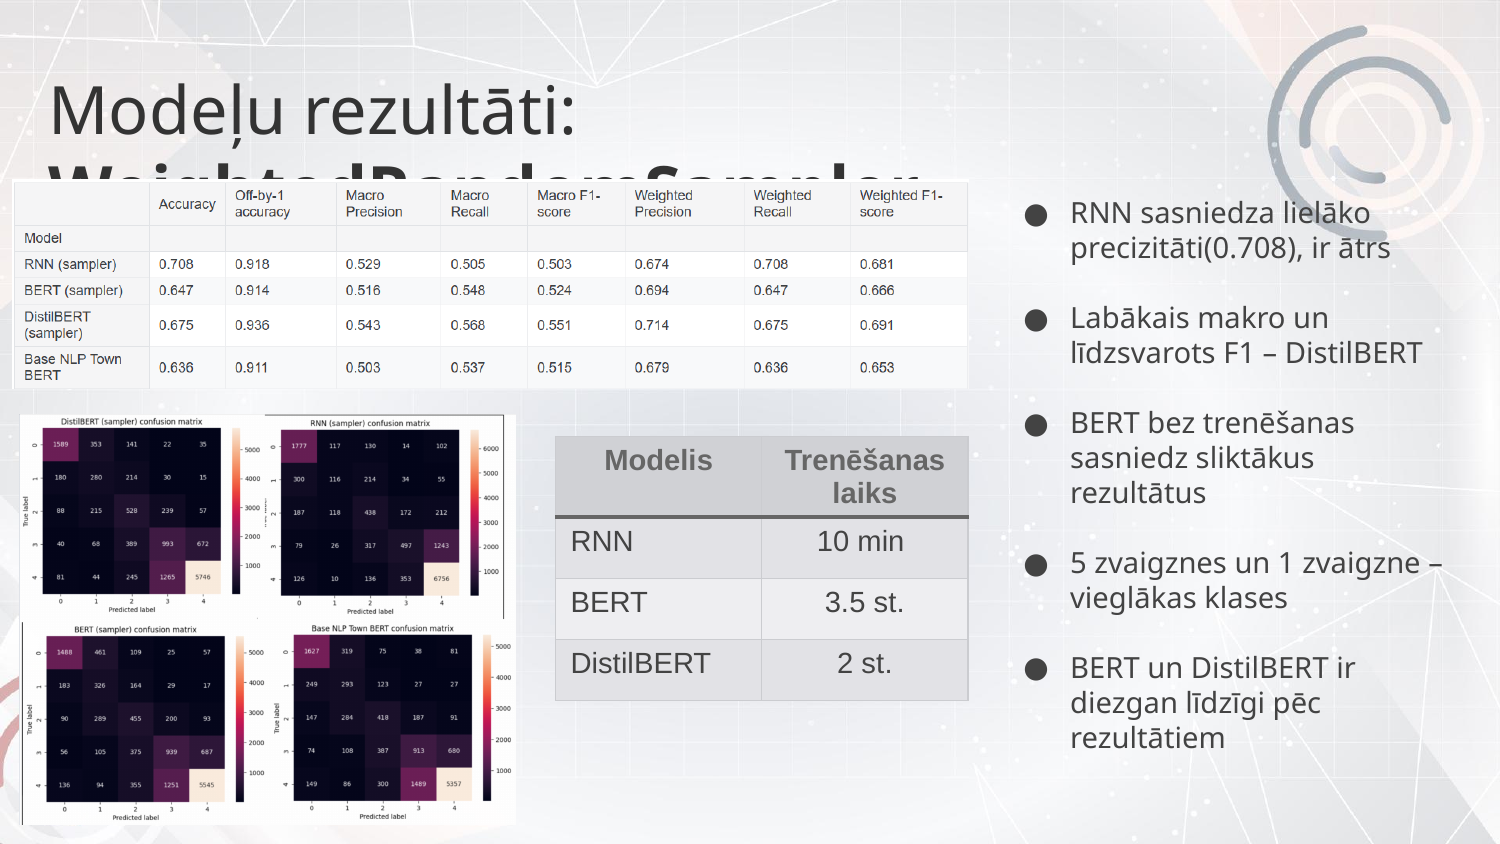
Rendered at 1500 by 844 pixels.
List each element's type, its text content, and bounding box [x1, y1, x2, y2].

table_header Modelis [556, 437, 761, 515]
title Modeļu rezultāti: WeightedRandomSampler [33, 52, 1419, 147]
table_header Trenēšanas laiks [762, 437, 967, 515]
table_cell 10 min [762, 519, 967, 578]
table_cell 3.5 st. [762, 579, 967, 639]
list RNN sasniedza lielāko precizitāti(0.708), ir ātrs Labākais makro un līdzsvarots F1 – DistilBERT BERT bez trenēšanas sasniedz sliktākus rezultātus 5 zvaigznes un 1 zvaigzne – vieglākas klases BERT un DistilBERT ir diezgan līdzīgi pēc rezultātiem [1008, 179, 1465, 705]
table_cell DistilBERT [556, 640, 761, 700]
table_cell BERT [556, 579, 761, 639]
table_cell RNN [556, 519, 761, 578]
picture [0, 0, 1500, 844]
table_cell 2 st. [762, 640, 967, 700]
